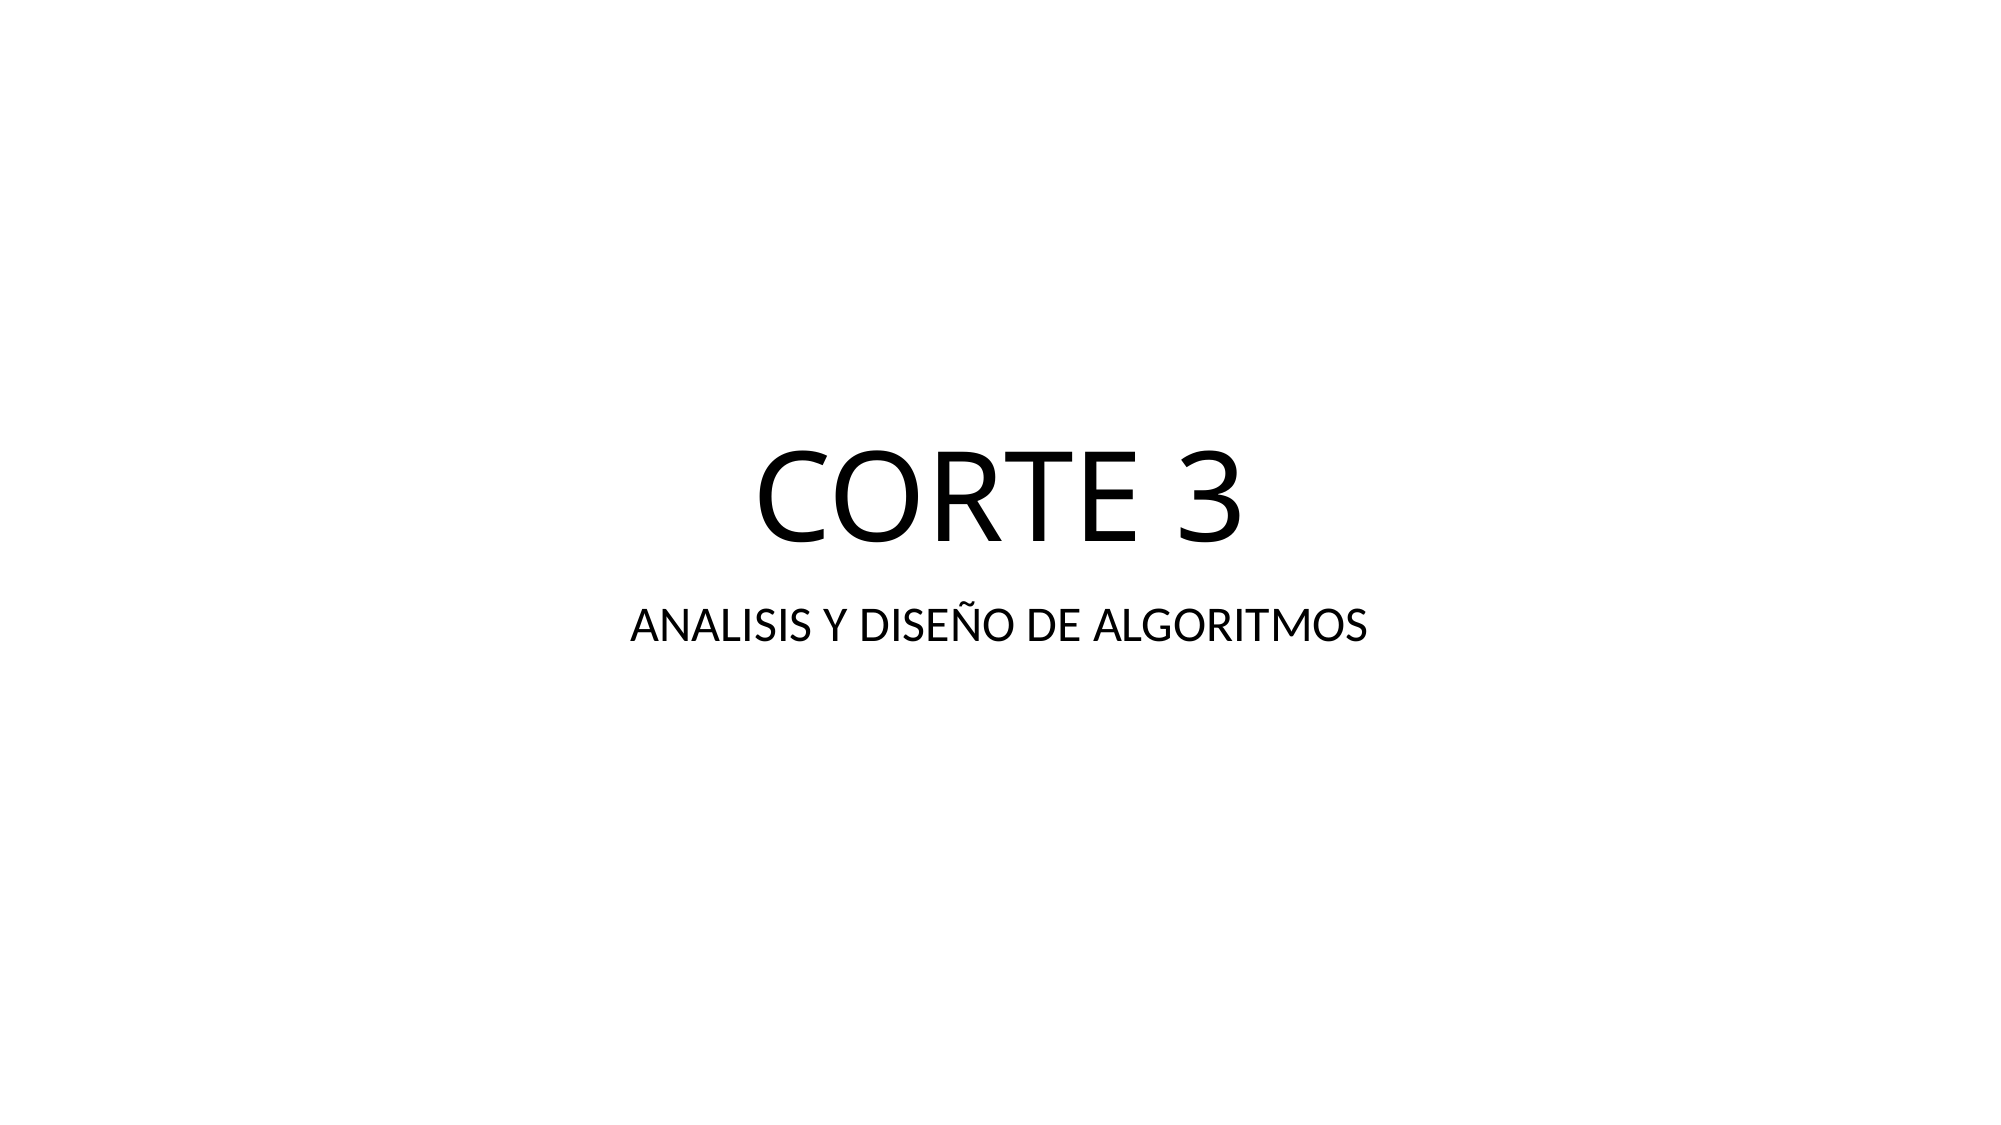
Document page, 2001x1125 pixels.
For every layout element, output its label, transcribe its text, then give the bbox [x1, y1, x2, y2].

subtitle ANALISIS Y DISEÑO DE ALGORITMOS [249, 590, 1750, 863]
title CORTE 3 [249, 184, 1750, 576]
